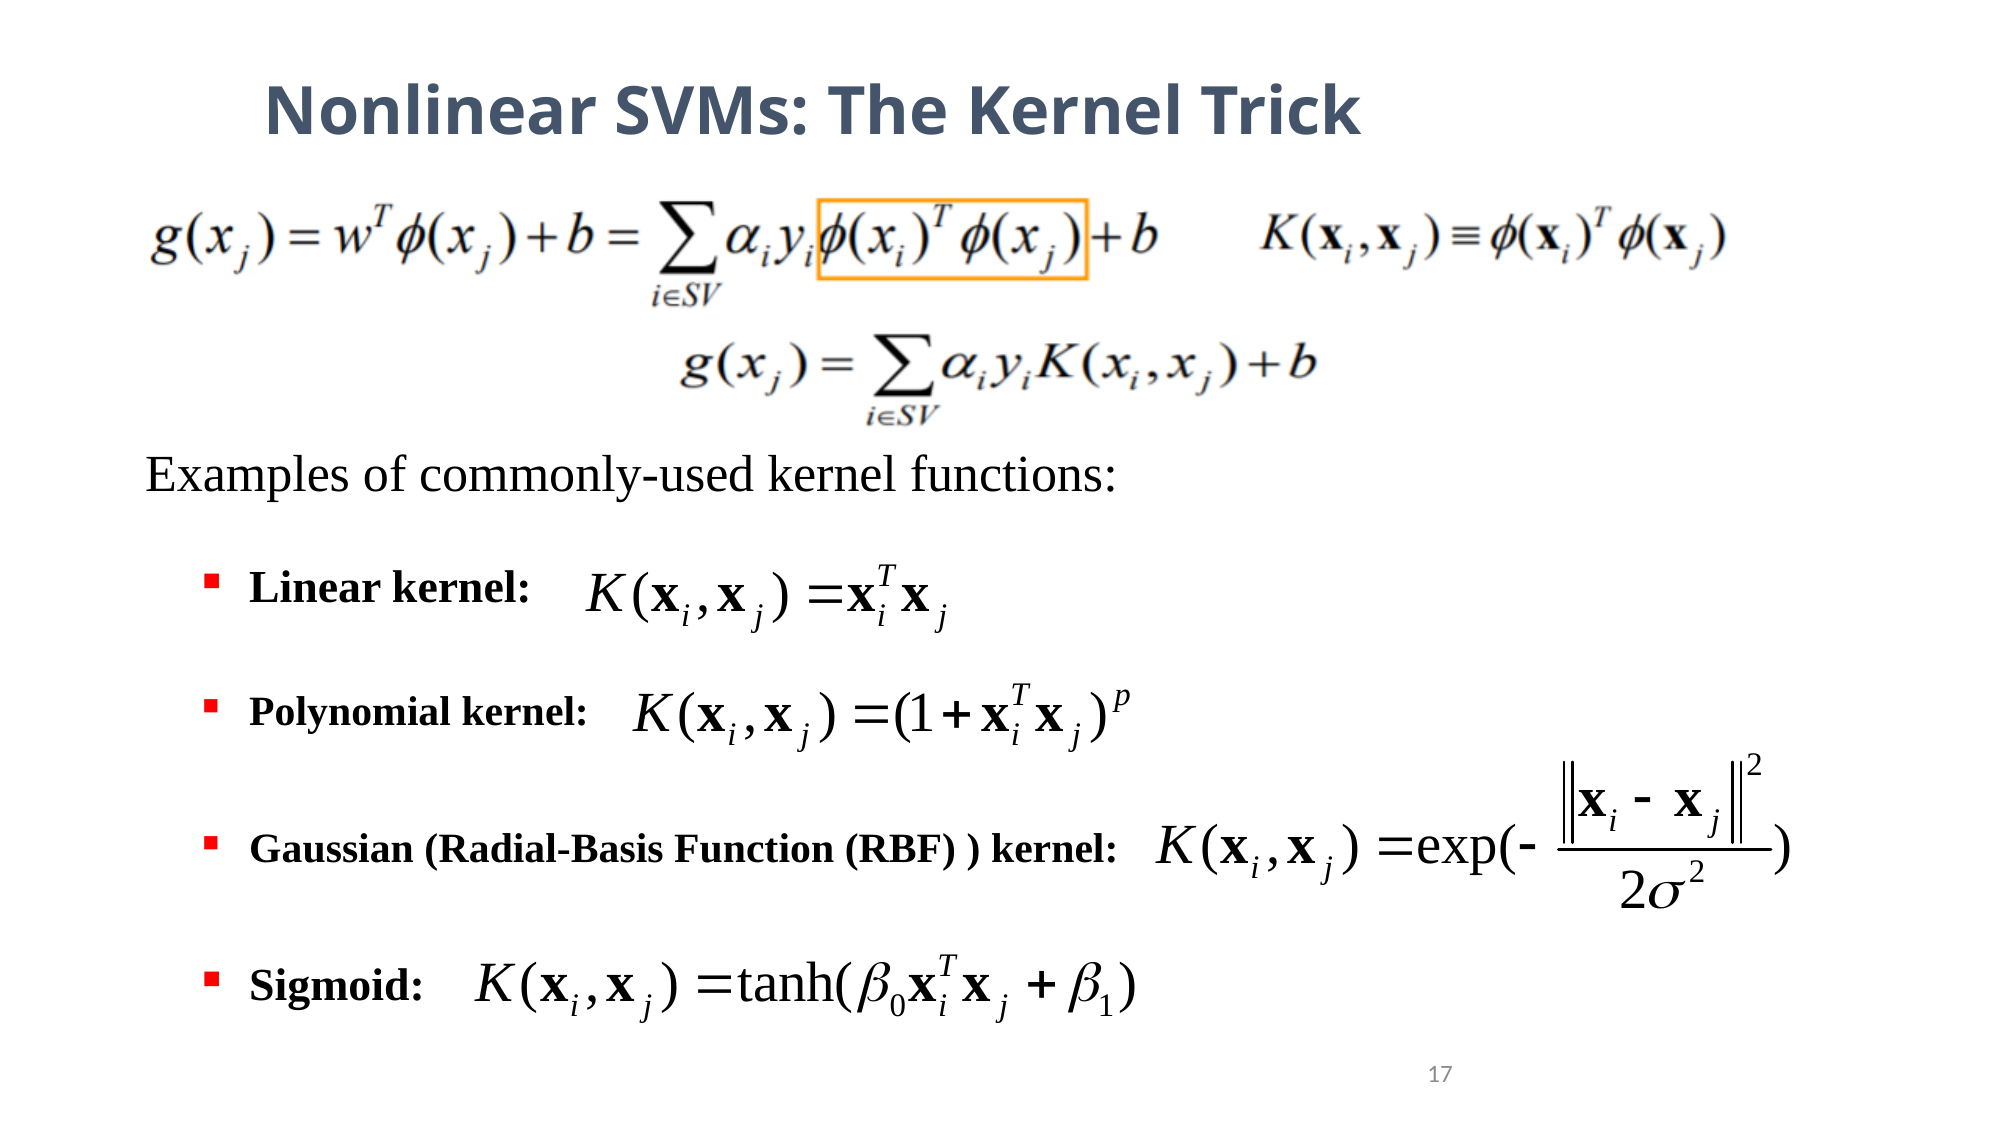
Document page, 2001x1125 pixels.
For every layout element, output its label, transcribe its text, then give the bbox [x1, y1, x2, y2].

text_box Examples of commonly-used kernel functions: [130, 432, 1481, 520]
text_box Nonlinear SVMs: The Kernel Trick [249, 56, 1625, 169]
picture [120, 192, 1202, 317]
picture [641, 328, 1337, 435]
slide_number 17 [1412, 1042, 1863, 1103]
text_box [576, 550, 960, 645]
text_box Linear kernel: [112, 549, 563, 637]
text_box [465, 940, 1146, 1035]
text_box Polynomial kernel: [112, 676, 622, 764]
text_box Gaussian (Radial-Basis Function (RBF) ) kernel: [112, 813, 1145, 901]
text_box Sigmoid: [112, 947, 465, 1035]
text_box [1145, 740, 1803, 921]
picture [1242, 193, 1744, 288]
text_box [622, 669, 1143, 765]
